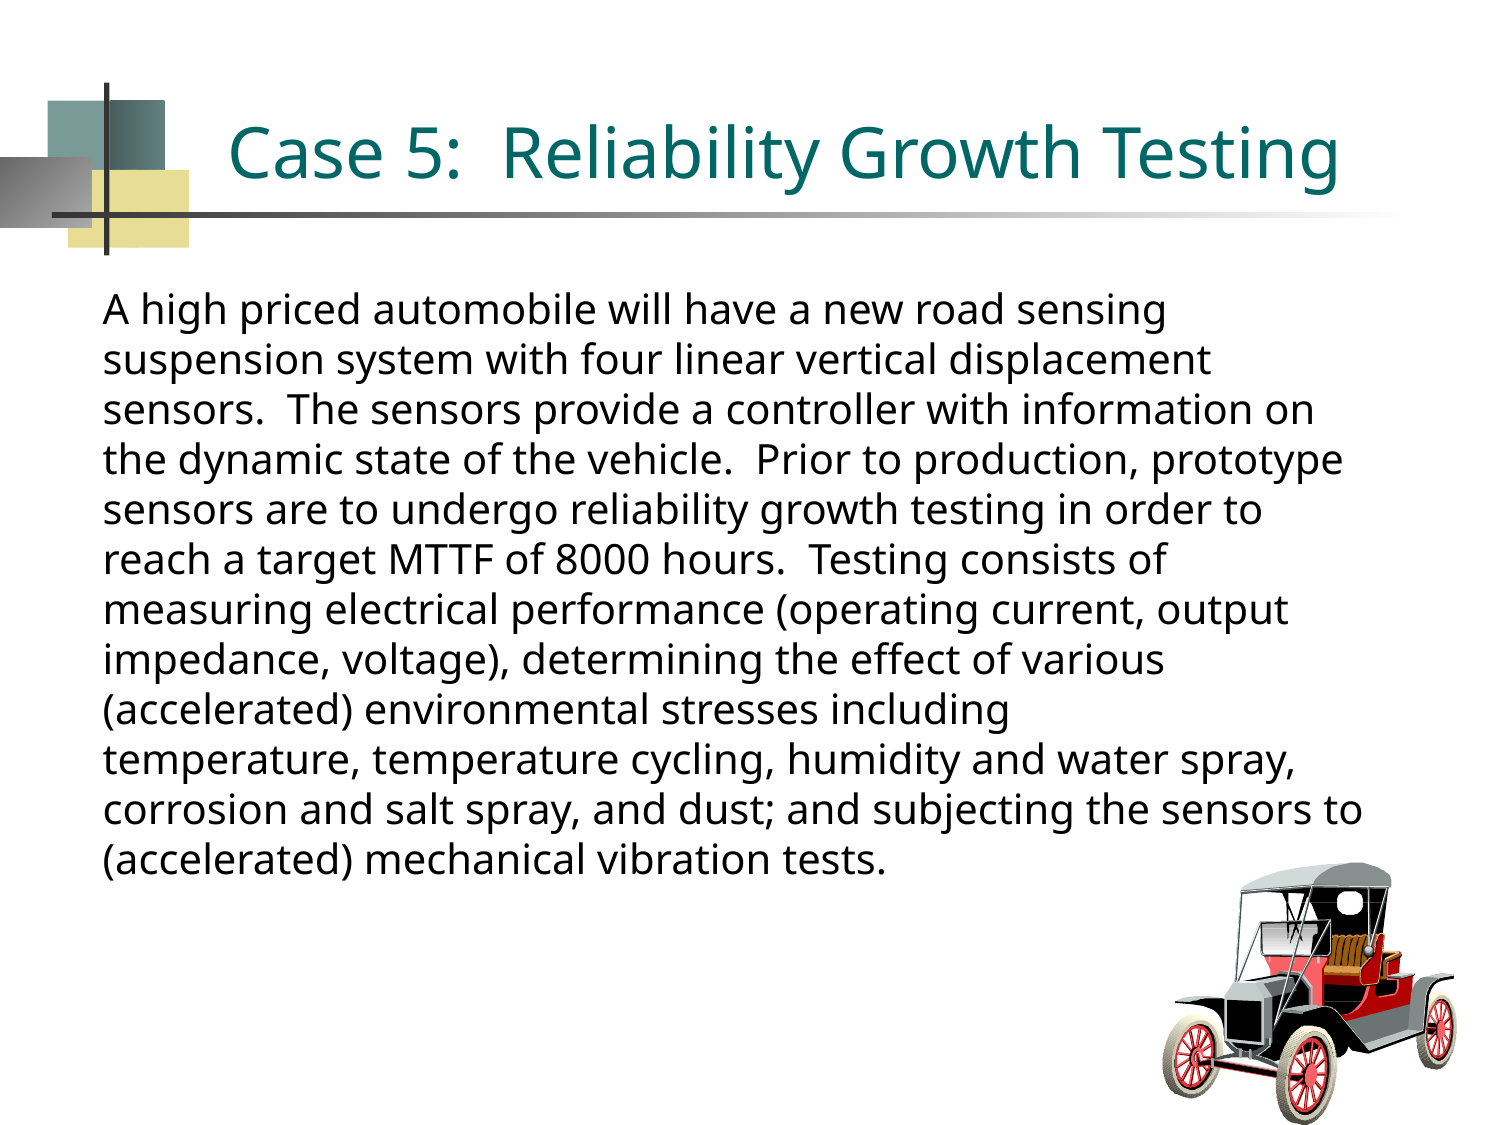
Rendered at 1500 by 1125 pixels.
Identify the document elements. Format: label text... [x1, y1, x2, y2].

picture [1162, 862, 1457, 1125]
text_box A high priced automobile will have a new road sensing suspension system with four linear vertical displacement sensors. The sensors provide a controller with information on the dynamic state of the vehicle. Prior to production, prototype sensors are to undergo reliability growth testing in order to reach a target MTTF of 8000 hours. Testing consists of measuring electrical performance (operating current, output impedance, voltage), determining the effect of various (accelerated) environmental stresses including temperature, temperature cycling, humidity and water spray, corrosion and salt spray, and dust; and subjecting the sensors to (accelerated) mechanical vibration tests. [87, 274, 1388, 891]
title Case 5: Reliability Growth Testing [212, 31, 1450, 200]
